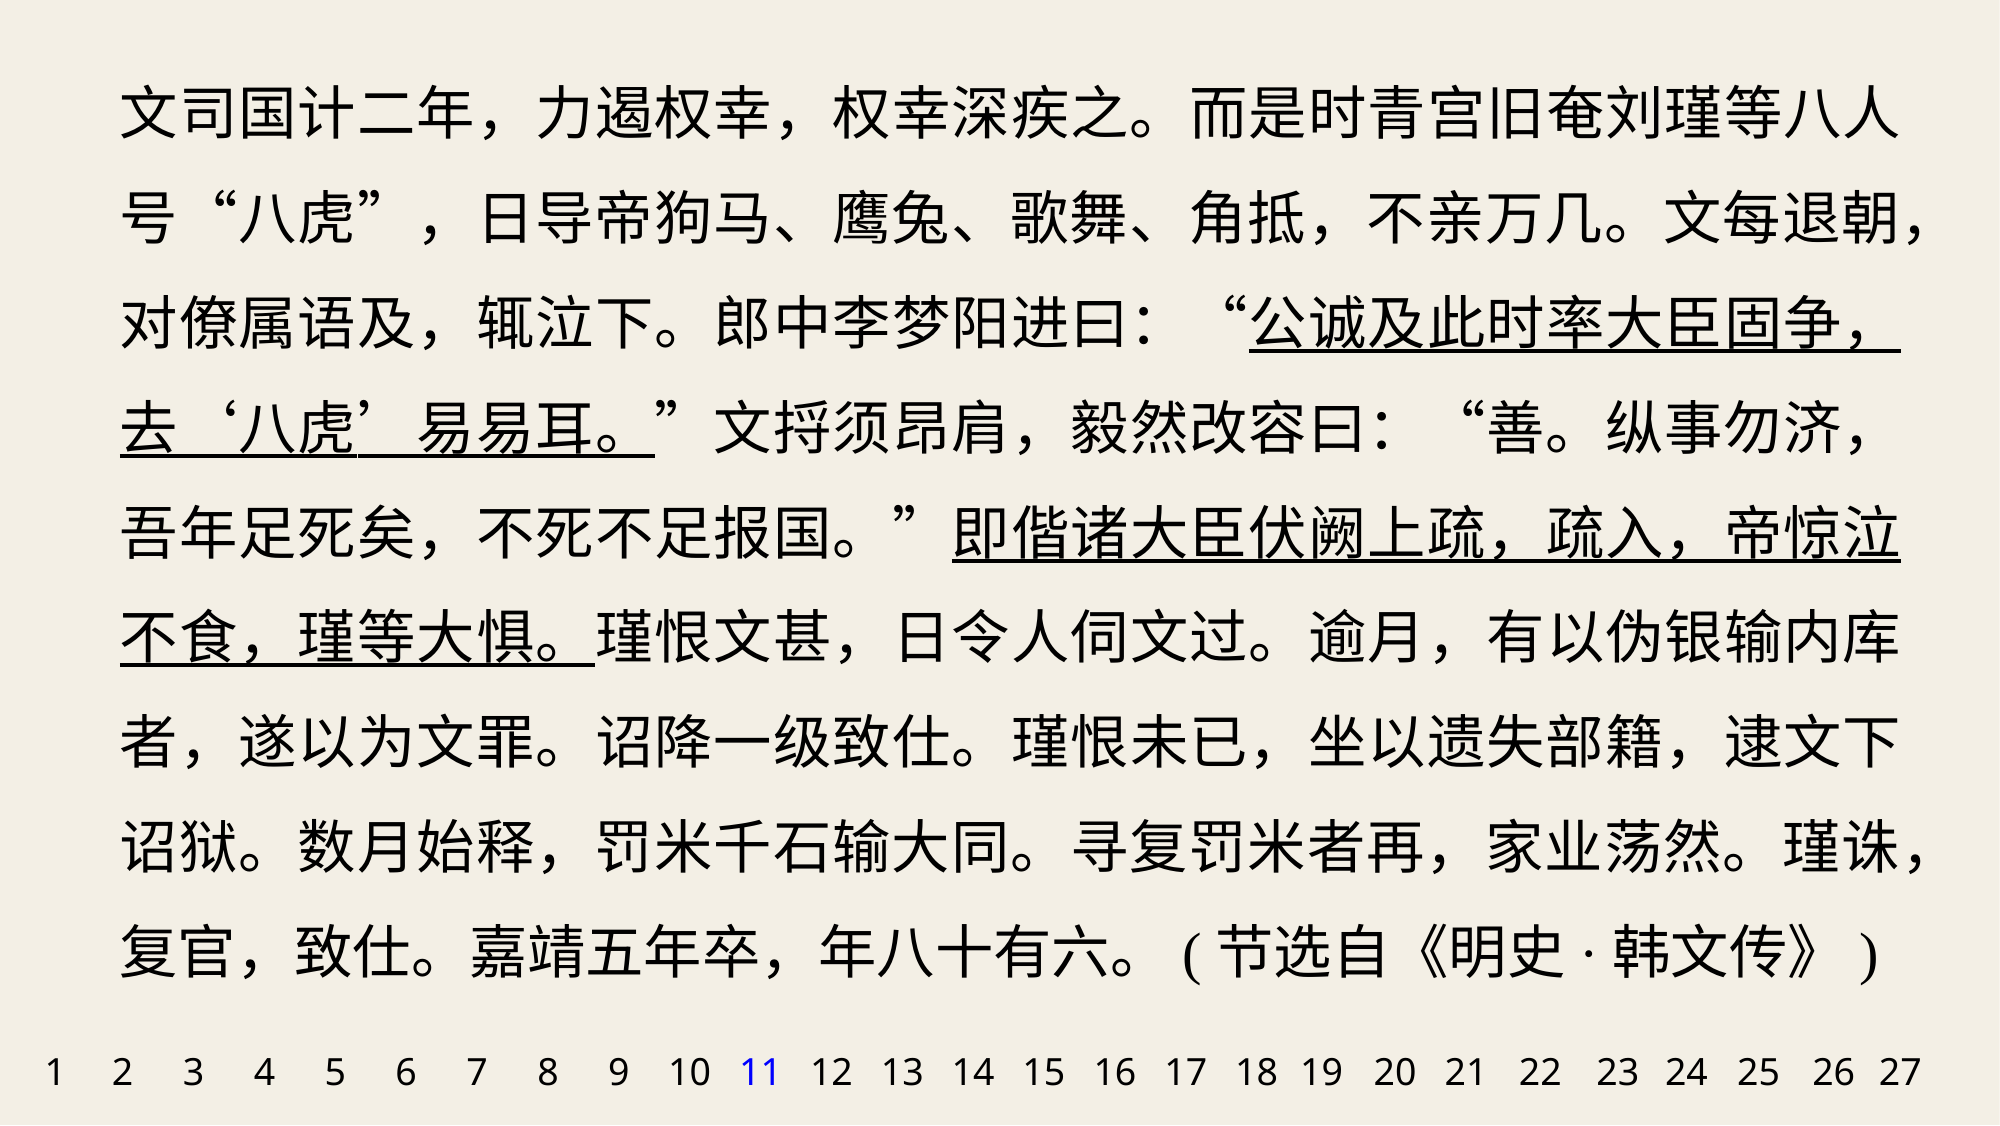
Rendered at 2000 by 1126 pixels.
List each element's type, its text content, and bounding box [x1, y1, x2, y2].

text_box 13 [869, 1023, 935, 1118]
text_box 7 [444, 1023, 510, 1118]
text_box 12 [799, 1023, 864, 1118]
text_box 文司国计二年，力遏权幸，权幸深疾之。而是时青宫旧奄刘瑾等八人号“八虎”，日导帝狗马、鹰兔、歌舞、角抵，不亲万几。文每退朝，对僚属语及，辄泣下。郎中李梦阳进曰：“公诚及此时率大臣固争，去‘八虎’易易耳。”文捋须昂肩，毅然改容曰：“善。纵事勿济，吾年足死矣，不死不足报国。”即偕诸大臣伏阙上疏，疏入，帝惊泣不食，瑾等大惧。瑾恨文甚，日令人伺文过。逾月，有以伪银输内库者，遂以为文罪。诏降一级致仕。瑾恨未已，坐以遗失部籍，逮文下诏狱。数月始释，罚米千石输大同。寻复罚米者再，家业荡然。瑾诛，复官，致仕。嘉靖五年卒，年八十有六。(节选自《明史·韩文传》) [99, 31, 1922, 996]
text_box 11 [728, 1023, 794, 1118]
text_box 21 [1433, 1023, 1499, 1118]
text_box 23 [1585, 1023, 1651, 1118]
text_box 2 [90, 1023, 156, 1118]
text_box 27 [1868, 1023, 1933, 1118]
text_box 16 [1082, 1023, 1148, 1118]
text_box 15 [1011, 1023, 1077, 1118]
text_box 8 [515, 1023, 581, 1118]
text_box 14 [940, 1023, 1006, 1118]
text_box 1 [22, 1023, 88, 1118]
text_box 20 [1362, 1023, 1428, 1118]
text_box 19 [1289, 1023, 1355, 1118]
text_box 3 [161, 1023, 227, 1118]
text_box 17 [1153, 1023, 1219, 1118]
text_box 18 [1224, 1023, 1289, 1118]
text_box 24 [1654, 1023, 1719, 1118]
text_box 5 [302, 1023, 368, 1118]
text_box 22 [1507, 1023, 1573, 1118]
text_box 25 [1726, 1023, 1791, 1118]
text_box 9 [586, 1023, 652, 1118]
text_box 10 [657, 1023, 723, 1118]
text_box 6 [373, 1023, 439, 1118]
text_box 26 [1801, 1023, 1867, 1118]
text_box 4 [232, 1023, 297, 1118]
